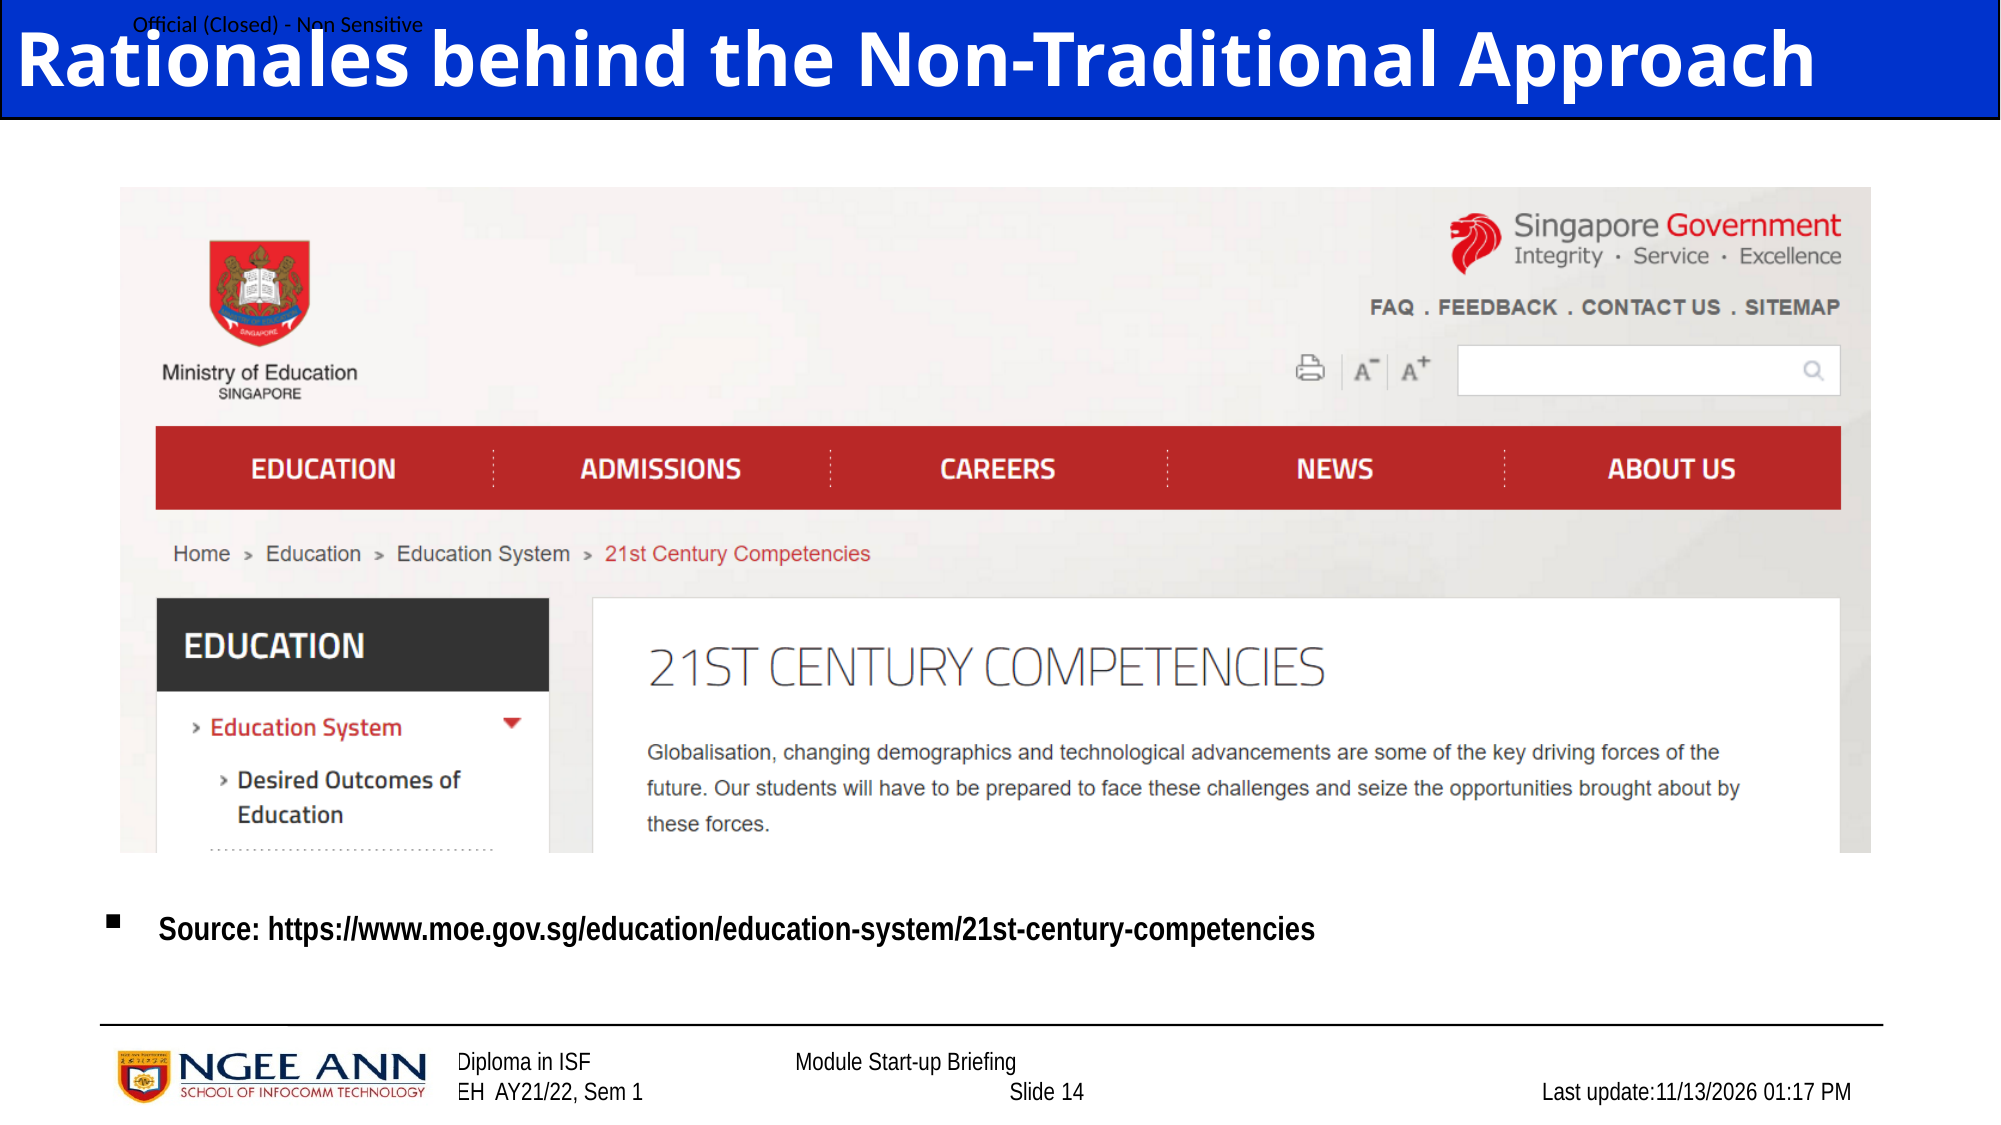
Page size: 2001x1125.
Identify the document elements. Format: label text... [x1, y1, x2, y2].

title Rationales behind the Non-Traditional Approach [0, 0, 1969, 115]
picture [83, 1028, 459, 1125]
text_box Source: https://www.moe.gov.sg/education/education-system/21st-century-competencies [87, 899, 1871, 975]
picture [120, 187, 1872, 854]
